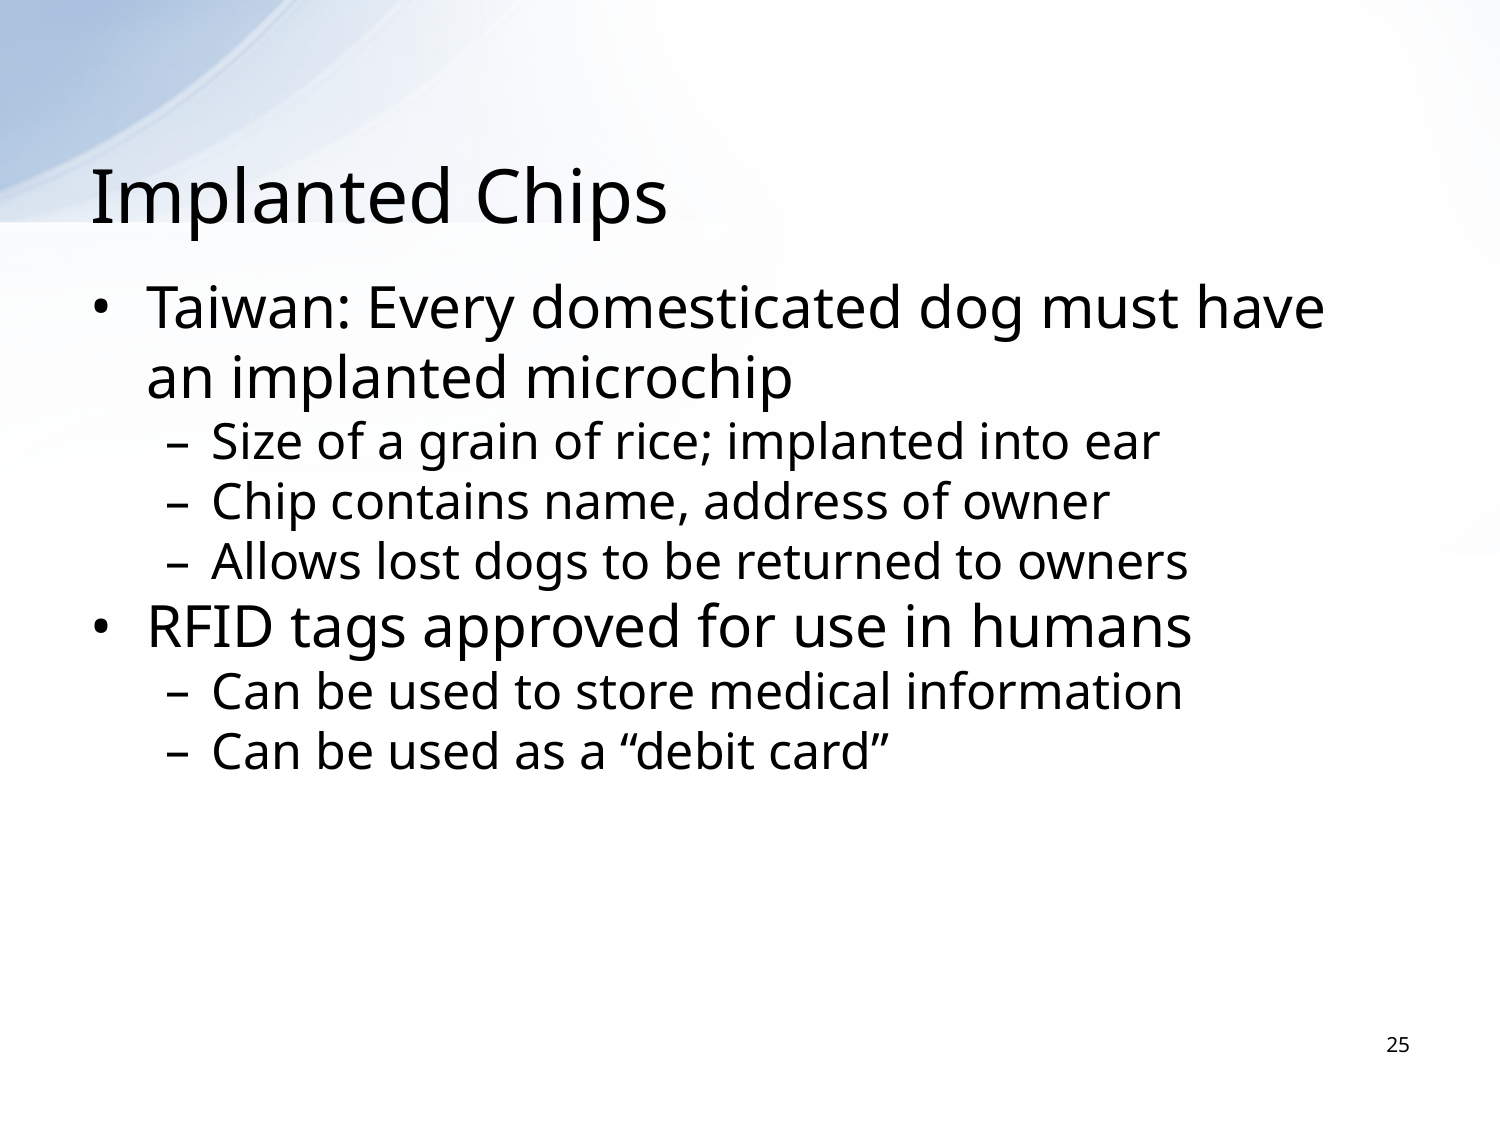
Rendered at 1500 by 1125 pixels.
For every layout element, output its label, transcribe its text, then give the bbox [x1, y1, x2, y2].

title Implanted Chips [75, 58, 1425, 247]
slide_number 25 [1074, 1024, 1425, 1103]
list Taiwan: Every domesticated dog must have an implanted microchip Size of a grain of rice; implanted into ear Chip contains name, address of owner Allows lost dogs to be returned to owners RFID tags approved for use in humans Can be used to store medical information Can be used as a “debit card” [75, 262, 1425, 1043]
picture [0, 0, 1500, 1125]
